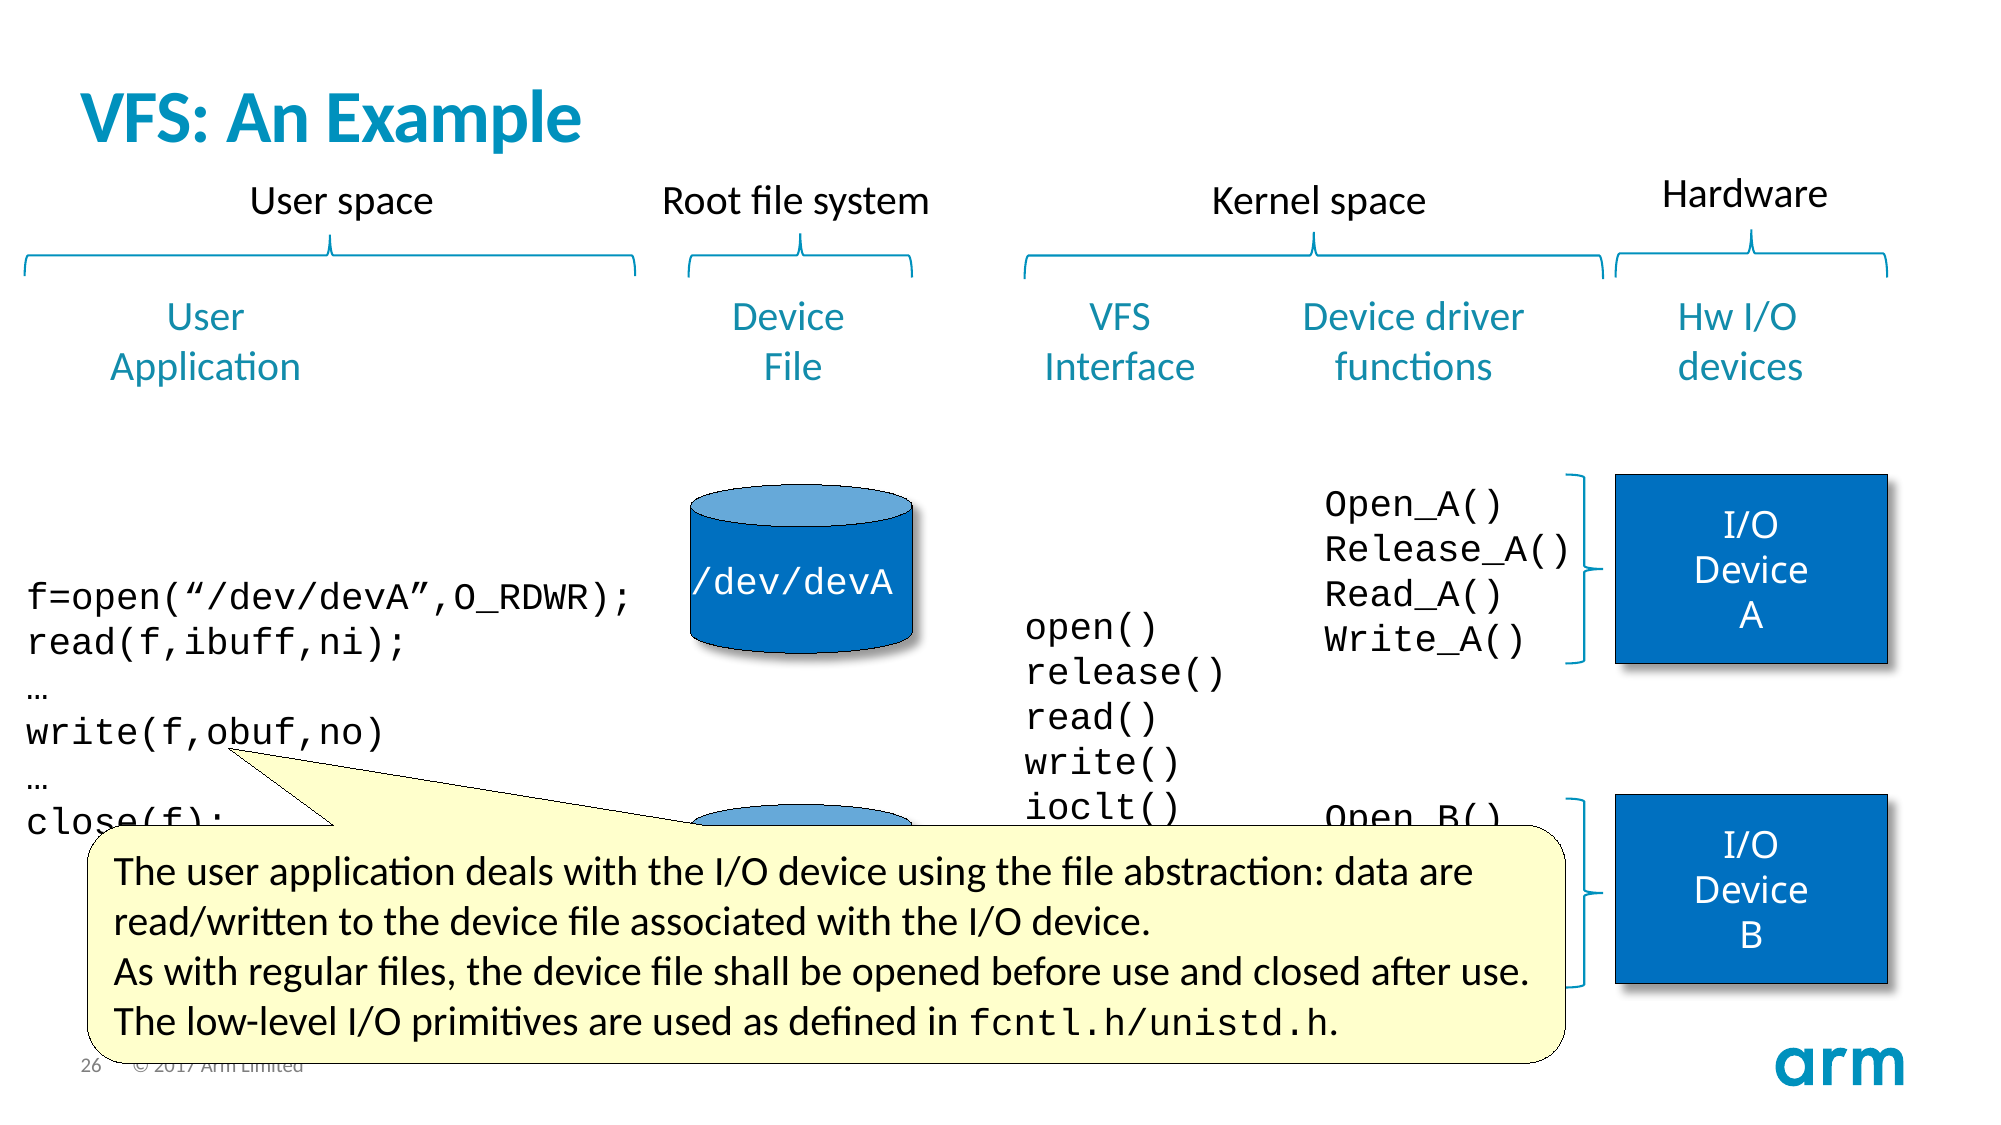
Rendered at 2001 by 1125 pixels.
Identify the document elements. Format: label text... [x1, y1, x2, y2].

text_box The user application deals with the I/O device using the file abstraction: data are read/written to the device file associated with the I/O device. As with regular files, the device file shall be opened before use and closed after use. The low-level I/O primitives are used as defined in fcntl.h/unistd.h. [87, 748, 1566, 1064]
text_box [687, 233, 914, 278]
text_box [1565, 797, 1604, 989]
text_box [1614, 229, 1889, 278]
text_box Device File [674, 289, 912, 390]
text_box /dev/devA [690, 484, 913, 654]
text_box User Application [87, 289, 325, 390]
text_box Hw I/O devices [1677, 289, 1887, 390]
text_box Device driver functions [1265, 289, 1563, 390]
text_box I/O Device A [1615, 474, 1888, 664]
text_box Open_A() Release_A() Read_A() Write_A() [1324, 469, 1475, 669]
text_box Kernel space [1212, 172, 1550, 223]
text_box Hardware [1662, 165, 1875, 222]
title VFS: An Example [80, 48, 1915, 158]
text_box [1565, 473, 1604, 665]
text_box VFS Interface [1028, 289, 1213, 390]
text_box open() release() read() write() ioclt() … [1024, 599, 1247, 825]
text_box Open_B() Release_B() Read_B() Write_B() [1324, 783, 1475, 825]
text_box [23, 234, 637, 277]
text_box f=open(“/dev/devA”,O_RDWR); read(f,ibuff,ni); … write(f,obuf,no) … close(f); [26, 571, 634, 843]
text_box I/O Device B [1615, 794, 1888, 984]
text_box User space [249, 172, 588, 223]
text_box [1023, 231, 1605, 280]
text_box Root file system [662, 172, 1000, 223]
